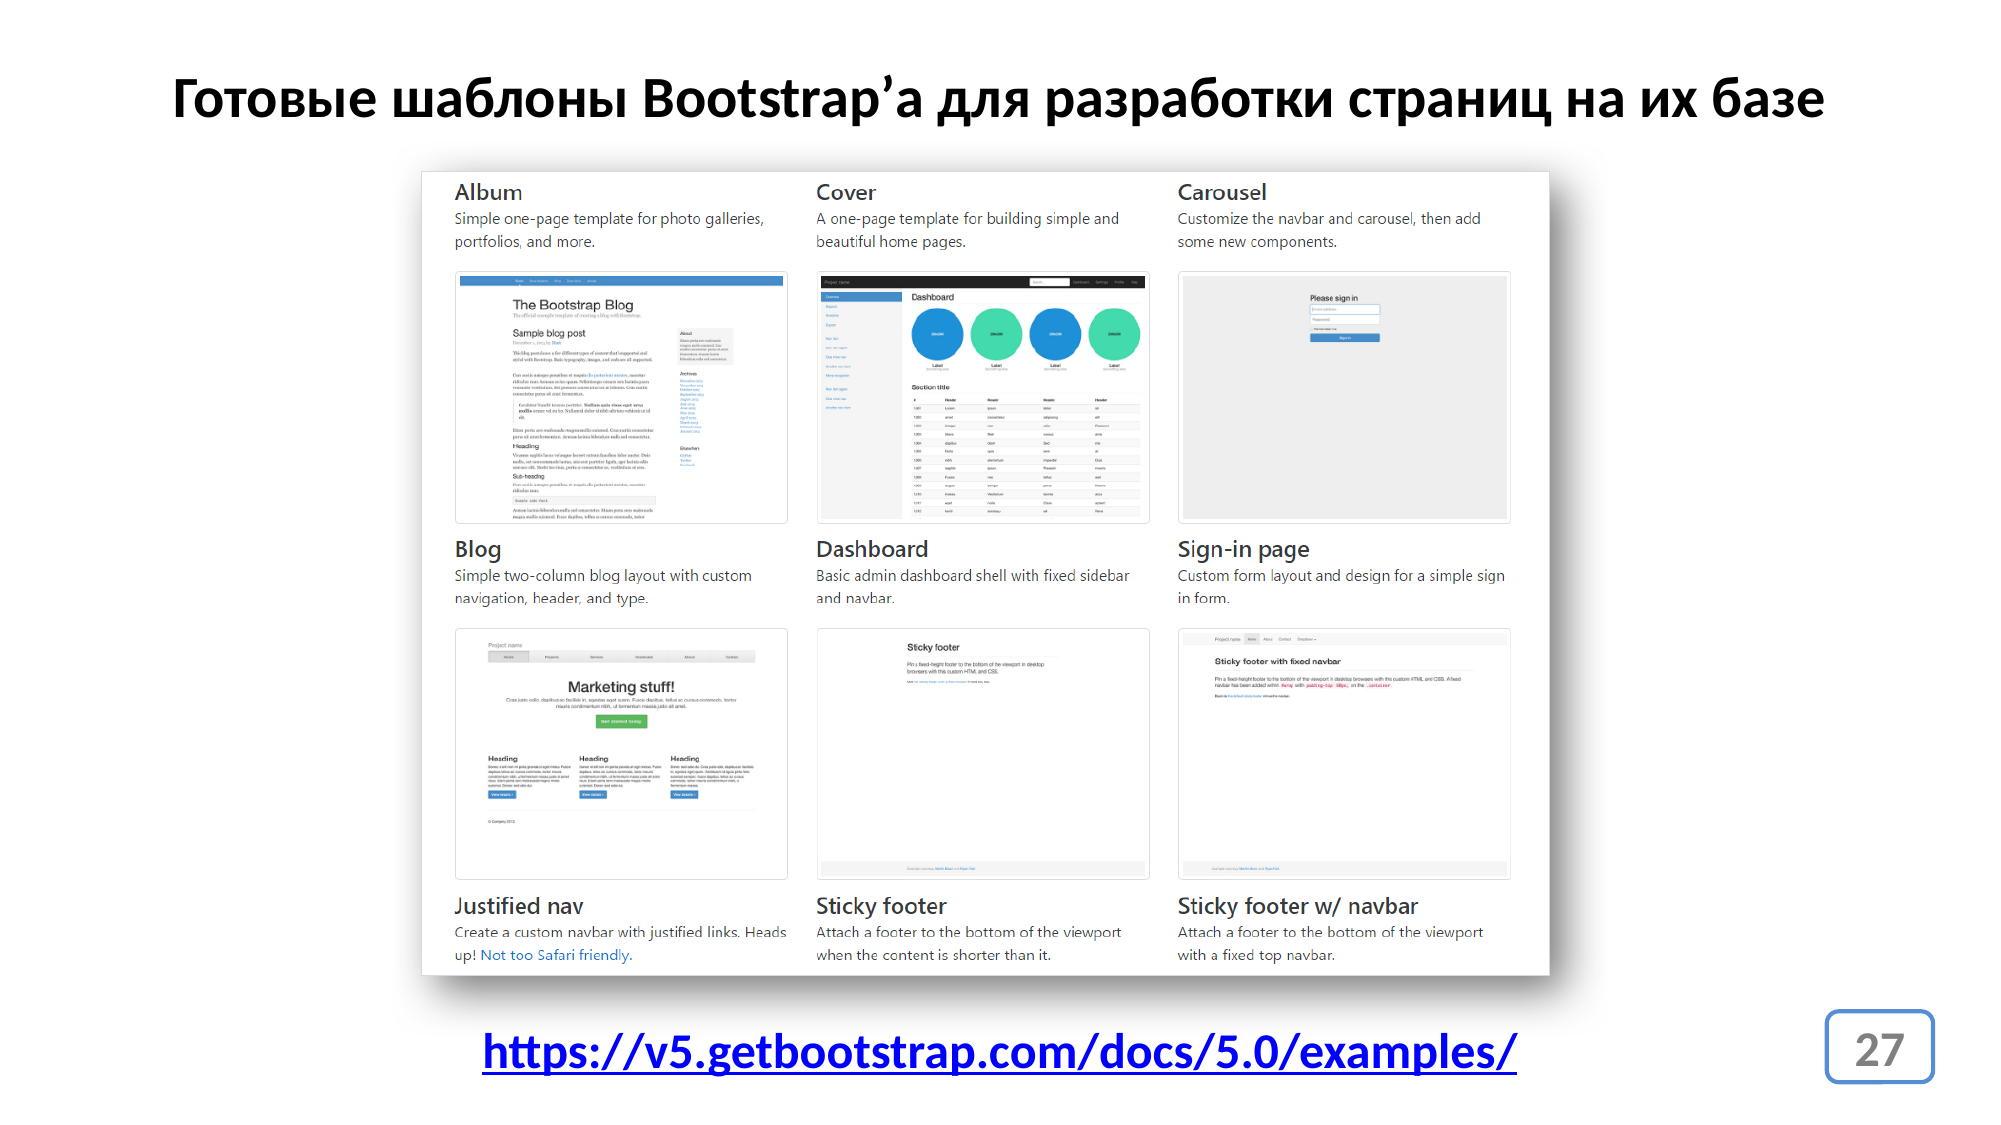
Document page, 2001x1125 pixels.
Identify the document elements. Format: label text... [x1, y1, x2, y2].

text_box https://v5.getbootstrap.com/docs/5.0/examples/ [0, 1011, 2000, 1087]
text_box Готовые шаблоны Bootstrap’а для разработки страниц на их базе [0, 51, 2000, 137]
picture [420, 170, 1550, 977]
